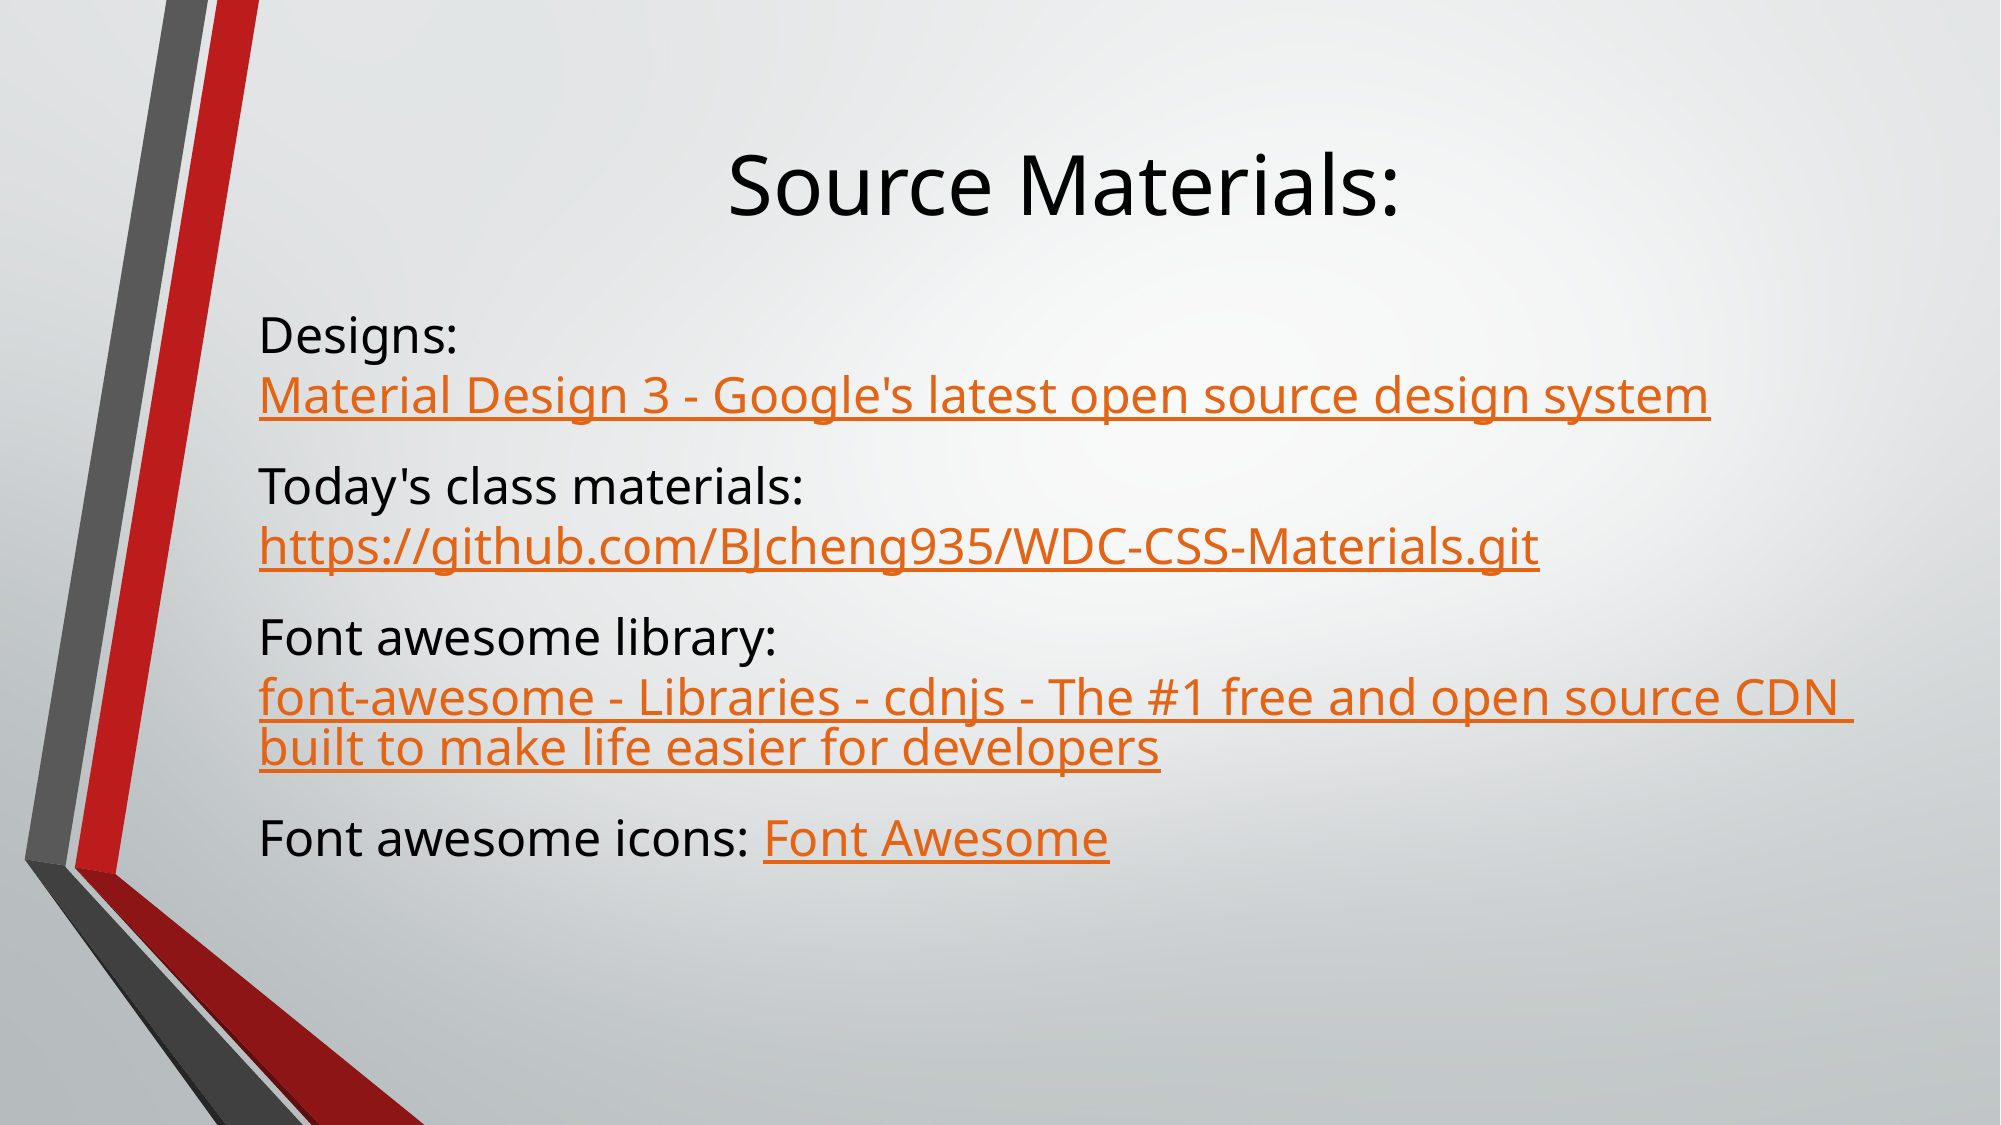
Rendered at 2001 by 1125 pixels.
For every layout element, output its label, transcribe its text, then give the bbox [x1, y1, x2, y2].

title Source Materials: [243, 38, 1887, 307]
list Designs:Material Design 3 - Google's latest open source design system Today's class materials: https://github.com/BJcheng935/WDC-CSS-Materials.git Font awesome library: font-awesome - Libraries - cdnjs - The #1 free and open source CDN built to make life easier for developers Font awesome icons: Font Awesome [243, 307, 1887, 821]
